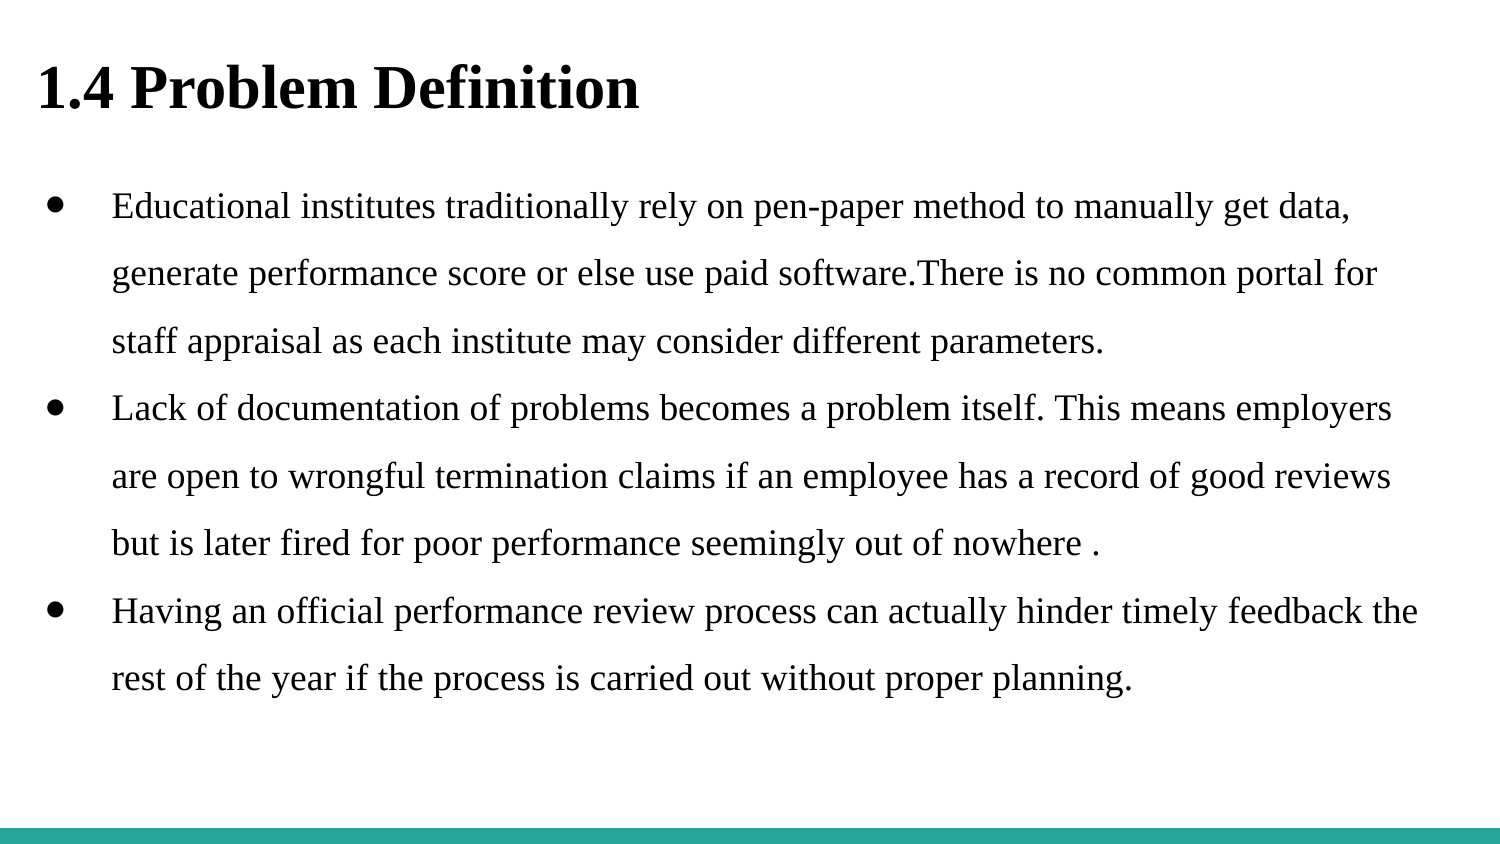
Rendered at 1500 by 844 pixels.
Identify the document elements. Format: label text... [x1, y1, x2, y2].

text_box 1.4 Problem Definition [21, 31, 1420, 132]
text_box Educational institutes traditionally rely on pen-paper method to manually get data, generate performance score or else use paid software.There is no common portal for staff appraisal as each institute may consider different parameters. Lack of documentation of problems becomes a problem itself. This means employers are open to wrongful termination claims if an employee has a record of good reviews but is later fired for poor performance seemingly out of nowhere . Having an official performance review process can actually hinder timely feedback the rest of the year if the process is carried out without proper planning. [21, 143, 1442, 816]
